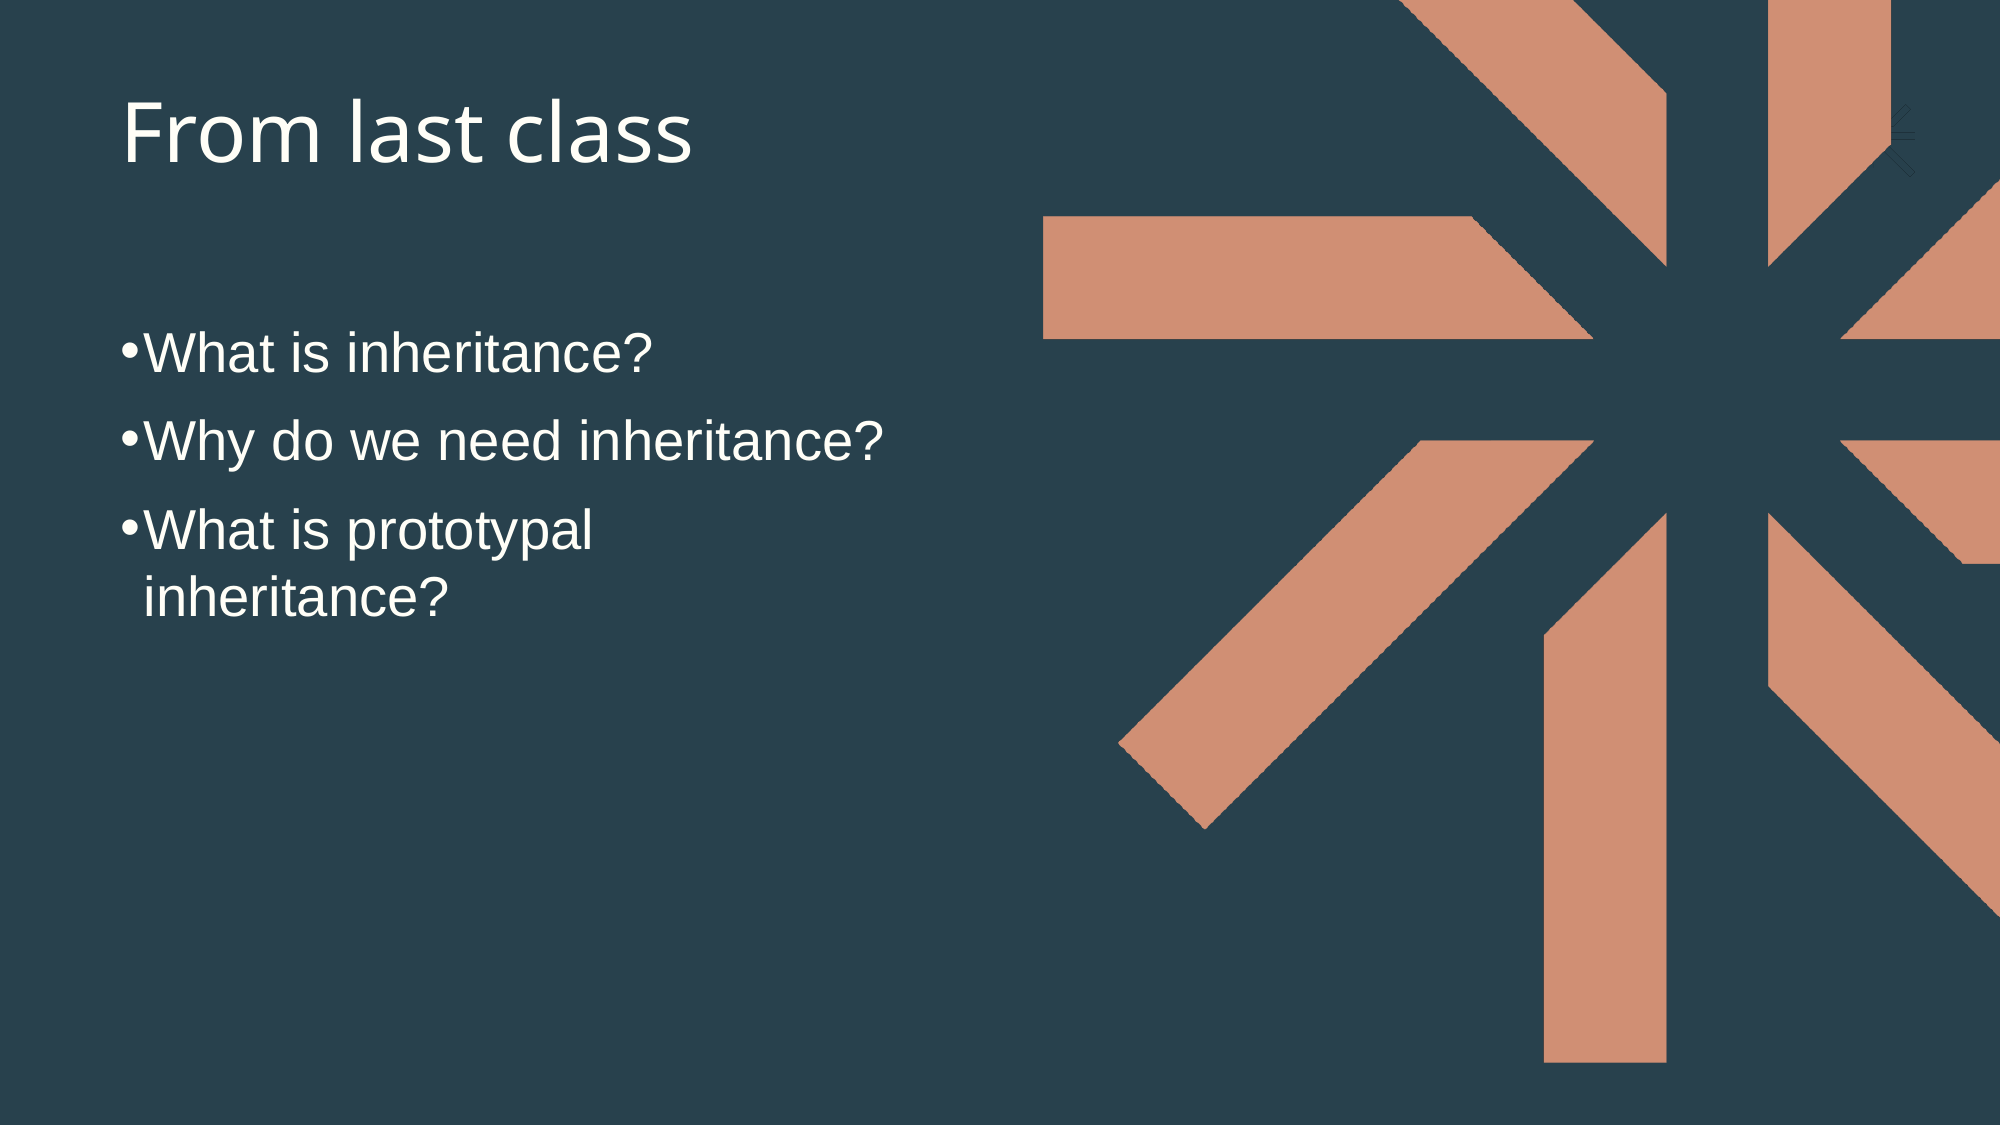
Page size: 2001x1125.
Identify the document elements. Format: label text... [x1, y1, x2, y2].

list What is inheritance? Why do we need inheritance? What is prototypal inheritance? [112, 308, 921, 1077]
picture [1030, 0, 2000, 1125]
title From last class [112, 90, 921, 254]
